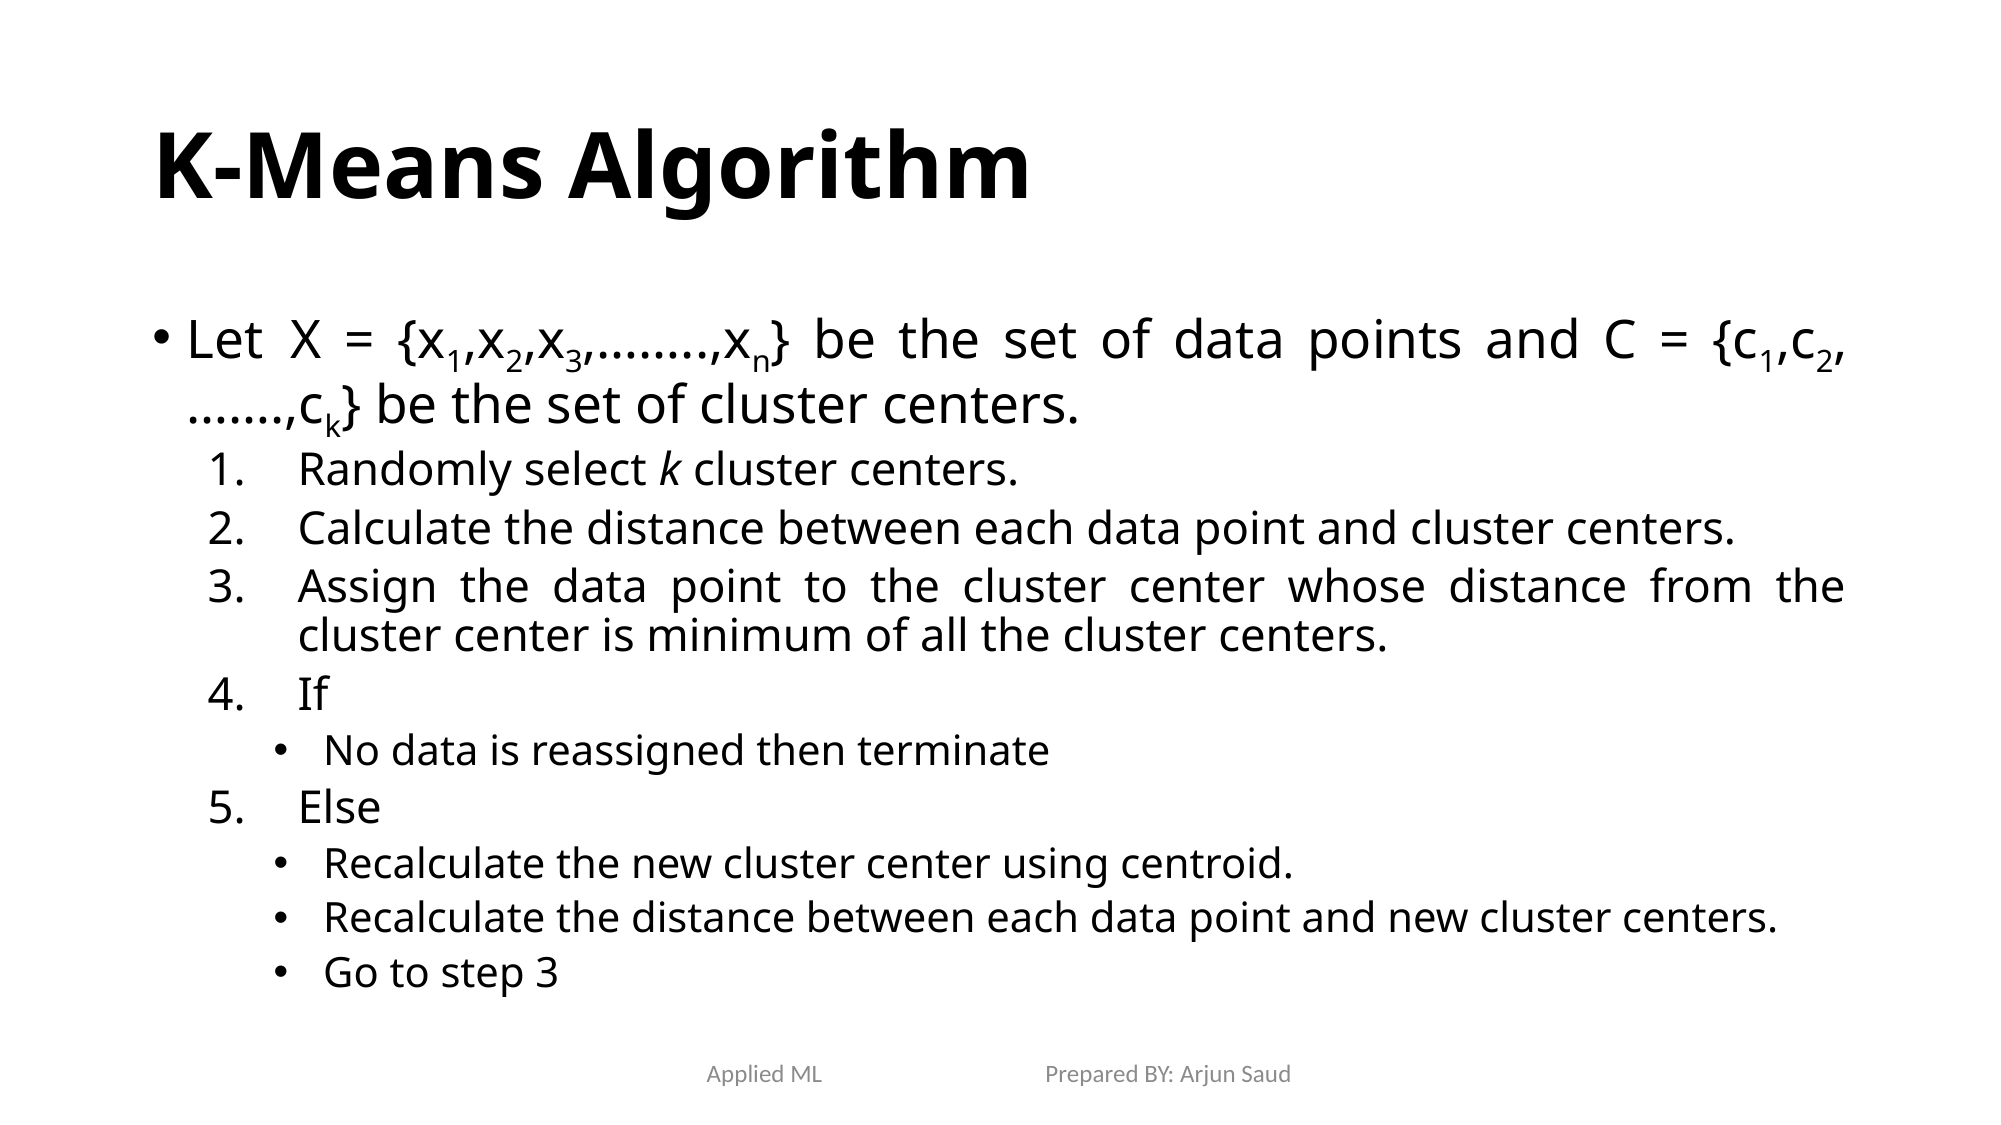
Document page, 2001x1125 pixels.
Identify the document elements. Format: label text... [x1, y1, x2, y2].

title K-Means Algorithm [137, 59, 1863, 278]
list Let X = {x1,x2,x3,……..,xn} be the set of data points and C = {c1,c2,…….,ck} be the set of cluster centers. Randomly select k cluster centers. Calculate the distance between each data point and cluster centers. Assign the data point to the cluster center whose distance from the cluster center is minimum of all the cluster centers. If No data is reassigned then terminate Else Recalculate the new cluster center using centroid. Recalculate the distance between each data point and new cluster centers. Go to step 3 [137, 299, 1863, 1014]
footer Applied ML Prepared BY: Arjun Saud [662, 1042, 1338, 1103]
